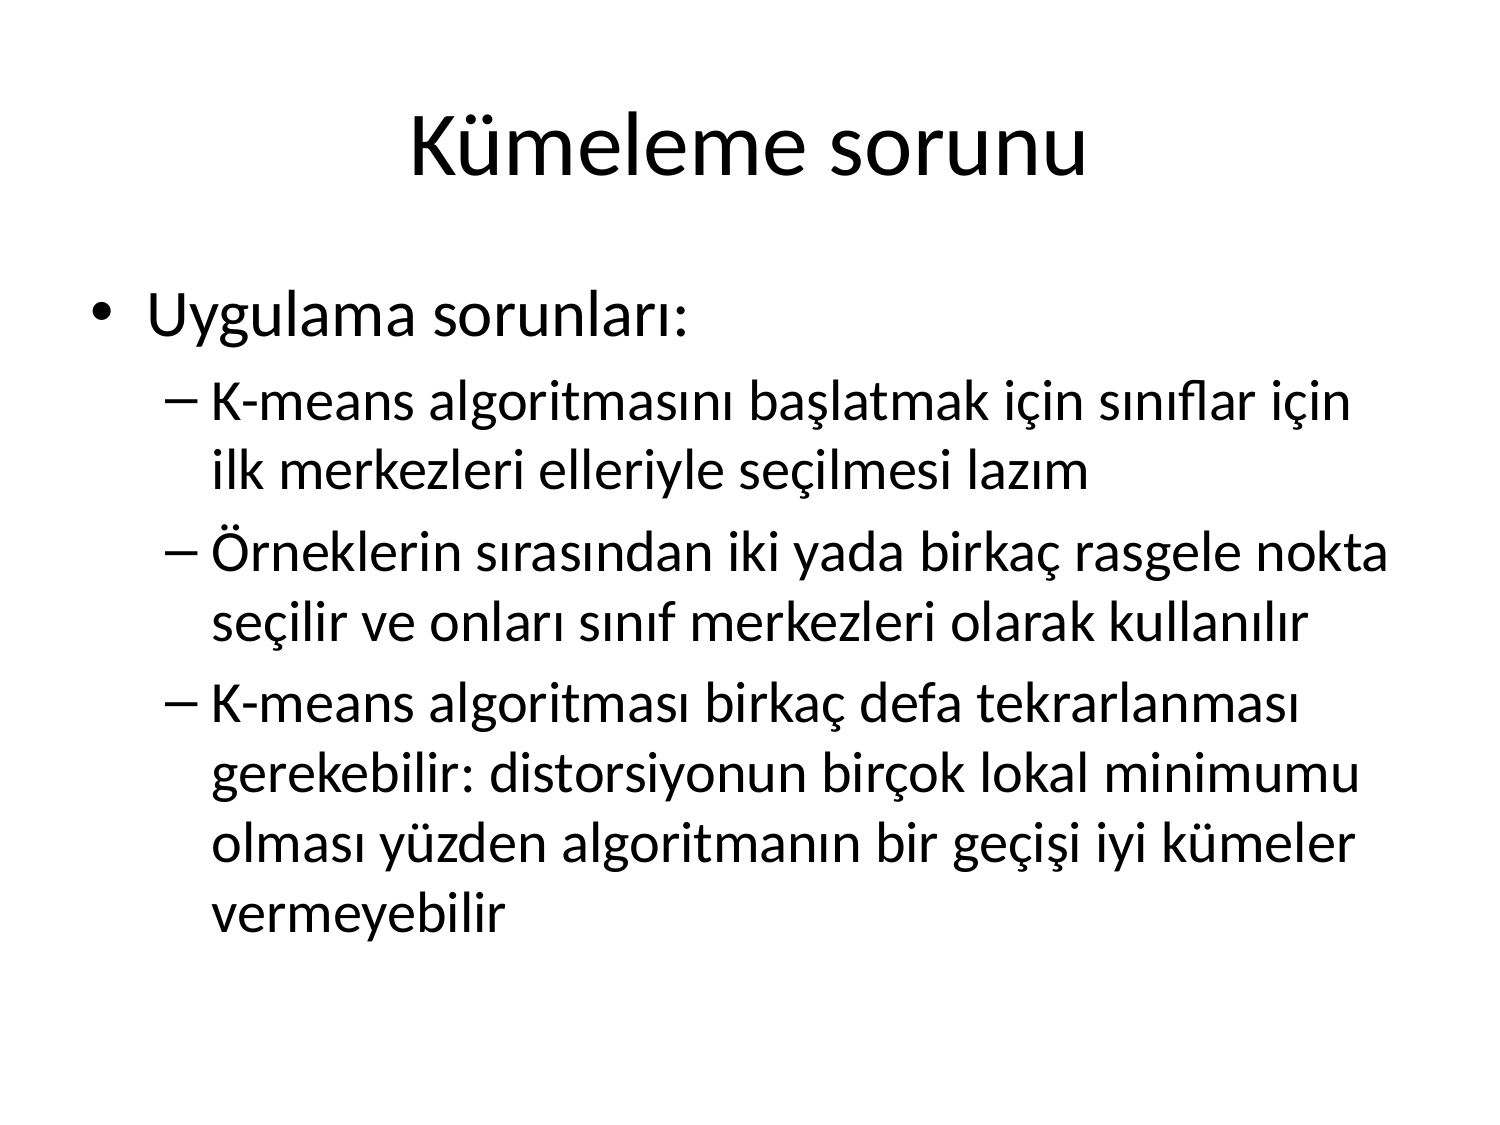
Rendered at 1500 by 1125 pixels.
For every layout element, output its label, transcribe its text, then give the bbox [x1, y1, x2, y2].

list Uygulama sorunları: K-means algoritmasını başlatmak için sınıflar için ilk merkezleri elleriyle seçilmesi lazım Örneklerin sırasından iki yada birkaç rasgele nokta seçilir ve onları sınıf merkezleri olarak kullanılır K-means algoritması birkaç defa tekrarlanması gerekebilir: distorsiyonun birçok lokal minimumu olması yüzden algoritmanın bir geçişi iyi kümeler vermeyebilir [75, 262, 1425, 1005]
title Kümeleme sorunu [75, 45, 1425, 233]
